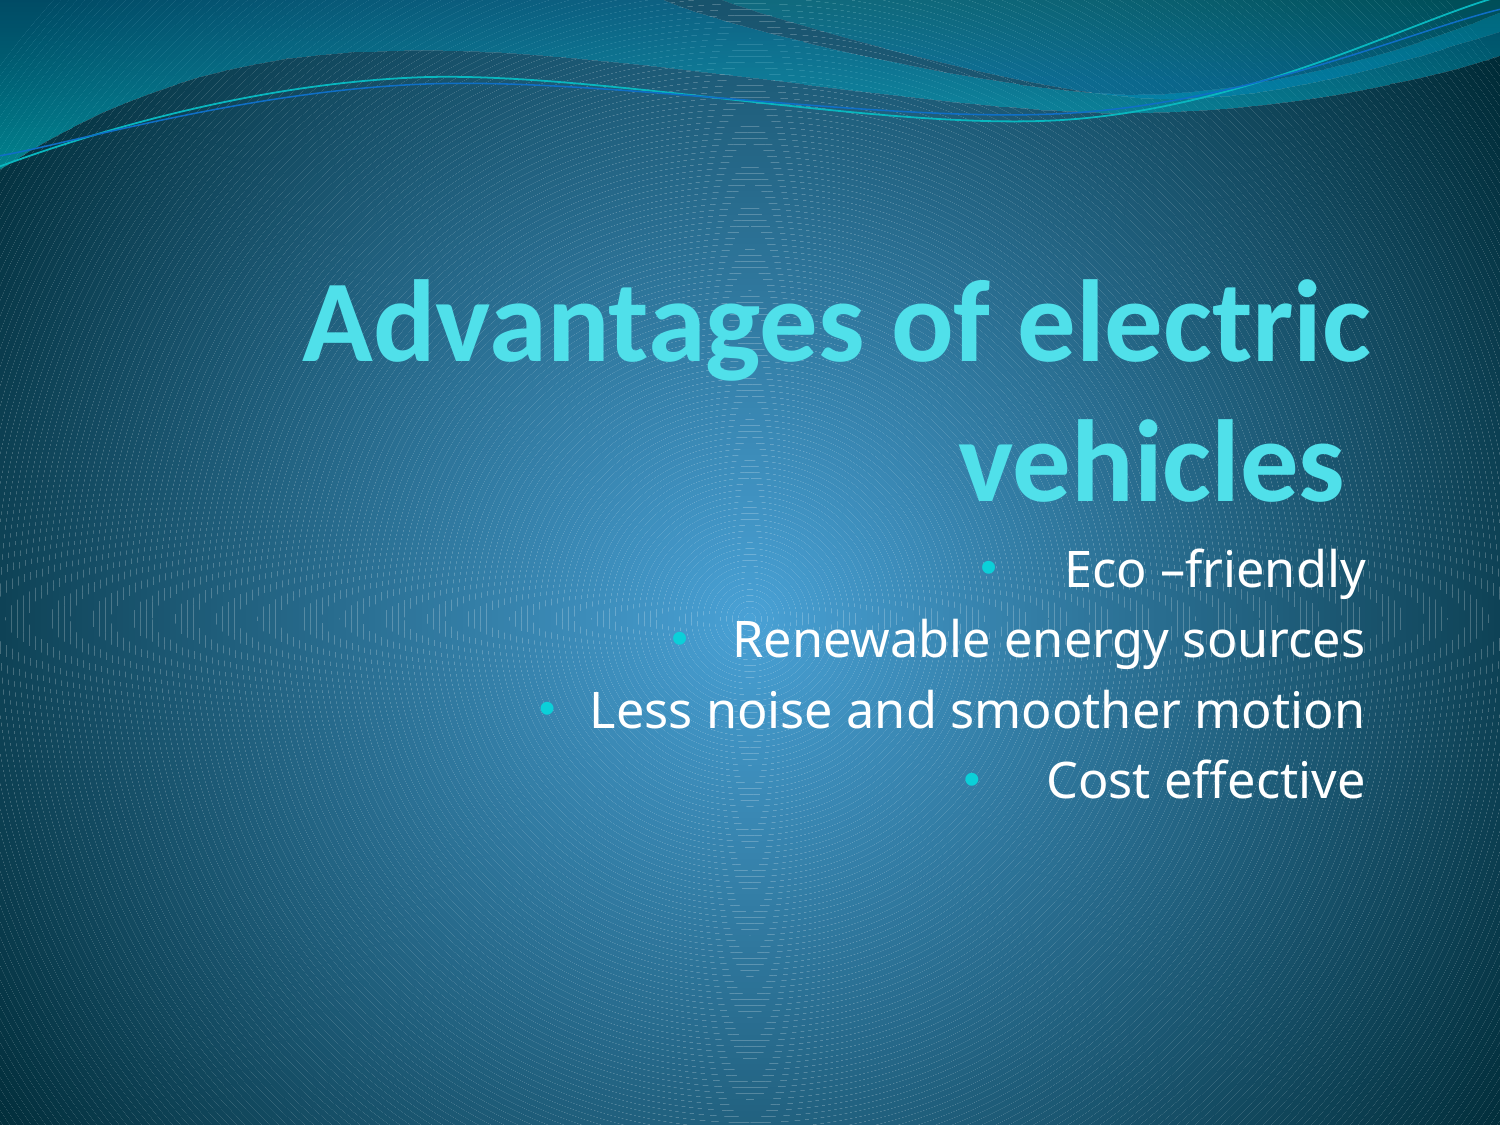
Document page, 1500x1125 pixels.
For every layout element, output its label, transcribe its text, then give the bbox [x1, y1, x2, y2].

subtitle Eco –friendly Renewable energy sources Less noise and smoother motion Cost effective [87, 529, 1376, 818]
title Advantages of electric vehicles [87, 224, 1376, 525]
